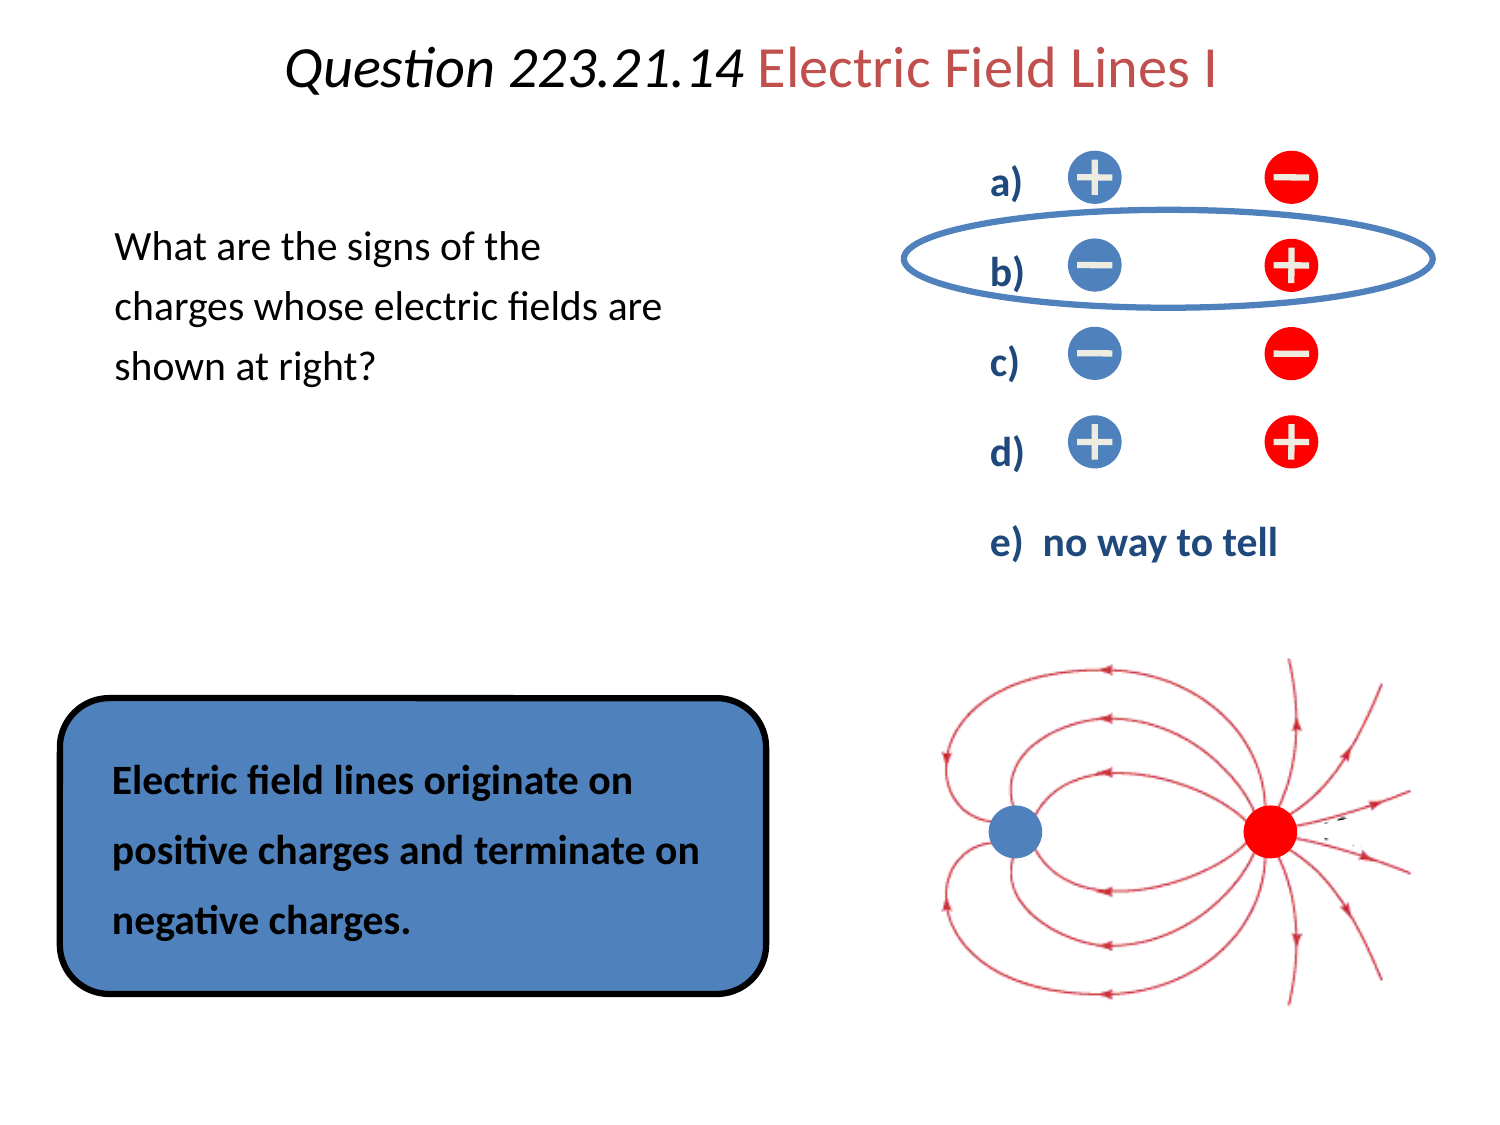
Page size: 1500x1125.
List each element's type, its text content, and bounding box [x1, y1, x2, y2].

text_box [1070, 418, 1119, 466]
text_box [1267, 418, 1316, 466]
text_box [903, 209, 1433, 308]
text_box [1070, 241, 1119, 289]
text_box What are the signs of the charges whose electric fields are shown at right? [99, 201, 696, 397]
text_box [763, 730, 767, 962]
text_box [80, 985, 746, 994]
picture [855, 639, 1455, 1053]
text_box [1267, 329, 1316, 378]
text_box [1070, 153, 1119, 201]
text_box a) b) c) d) e) no way to tell [825, 153, 1403, 573]
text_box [1267, 241, 1316, 289]
title Question 223.21.14 Electric Field Lines I [153, 0, 1350, 138]
text_box [65, 698, 761, 725]
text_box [1070, 329, 1119, 377]
text_box Electric field lines originate on positive charges and terminate on negative charges. [31, 725, 763, 985]
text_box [1267, 153, 1316, 201]
